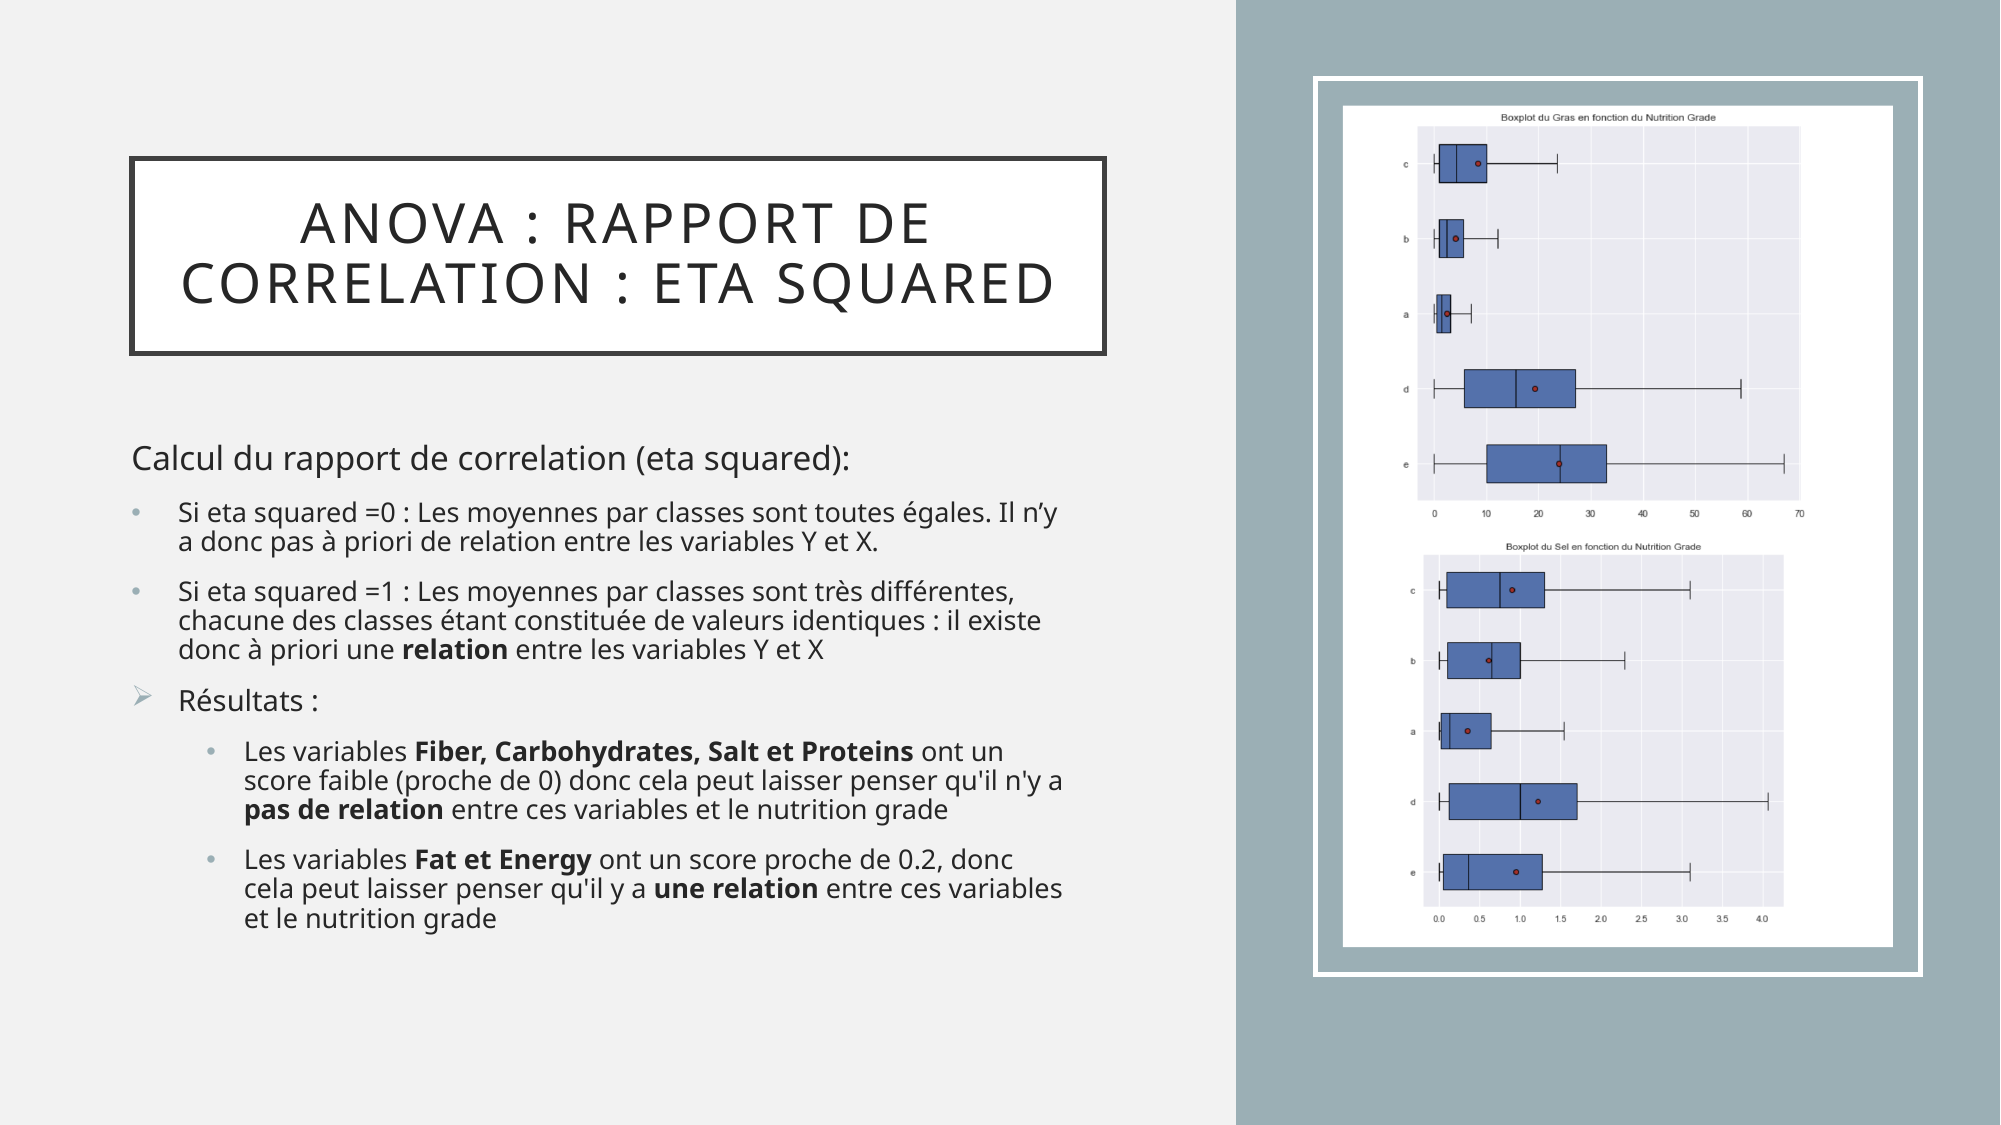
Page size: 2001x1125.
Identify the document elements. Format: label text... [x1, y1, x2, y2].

picture [1405, 537, 1828, 930]
picture [1393, 106, 1825, 532]
text_box [1315, 78, 1921, 975]
text_box [1235, 0, 2000, 1125]
text_box Calcul du rapport de correlation (eta squared): Si eta squared =0 : Les moyennes par classes sont toutes égales. Il n’y a donc pas à priori de relation entre les variables Y et X. Si eta squared =1 : Les moyennes par classes sont très différentes, chacune des classes étant constituée de valeurs identiques : il existe donc à priori une relation entre les variables Y et X Résultats : Les variables Fiber, Carbohydrates, Salt et Proteins ont un score faible (proche de 0) donc cela peut laisser penser qu'il n'y a pas de relation entre ces variables et le nutrition grade Les variables Fat et Energy ont un score proche de 0.2, donc cela peut laisser penser qu'il y a une relation entre ces variables et le nutrition grade [106, 434, 1080, 1027]
title ANOVA : rapport de correlation : ETA SQUARED [129, 156, 1107, 356]
text_box [1342, 105, 1894, 948]
